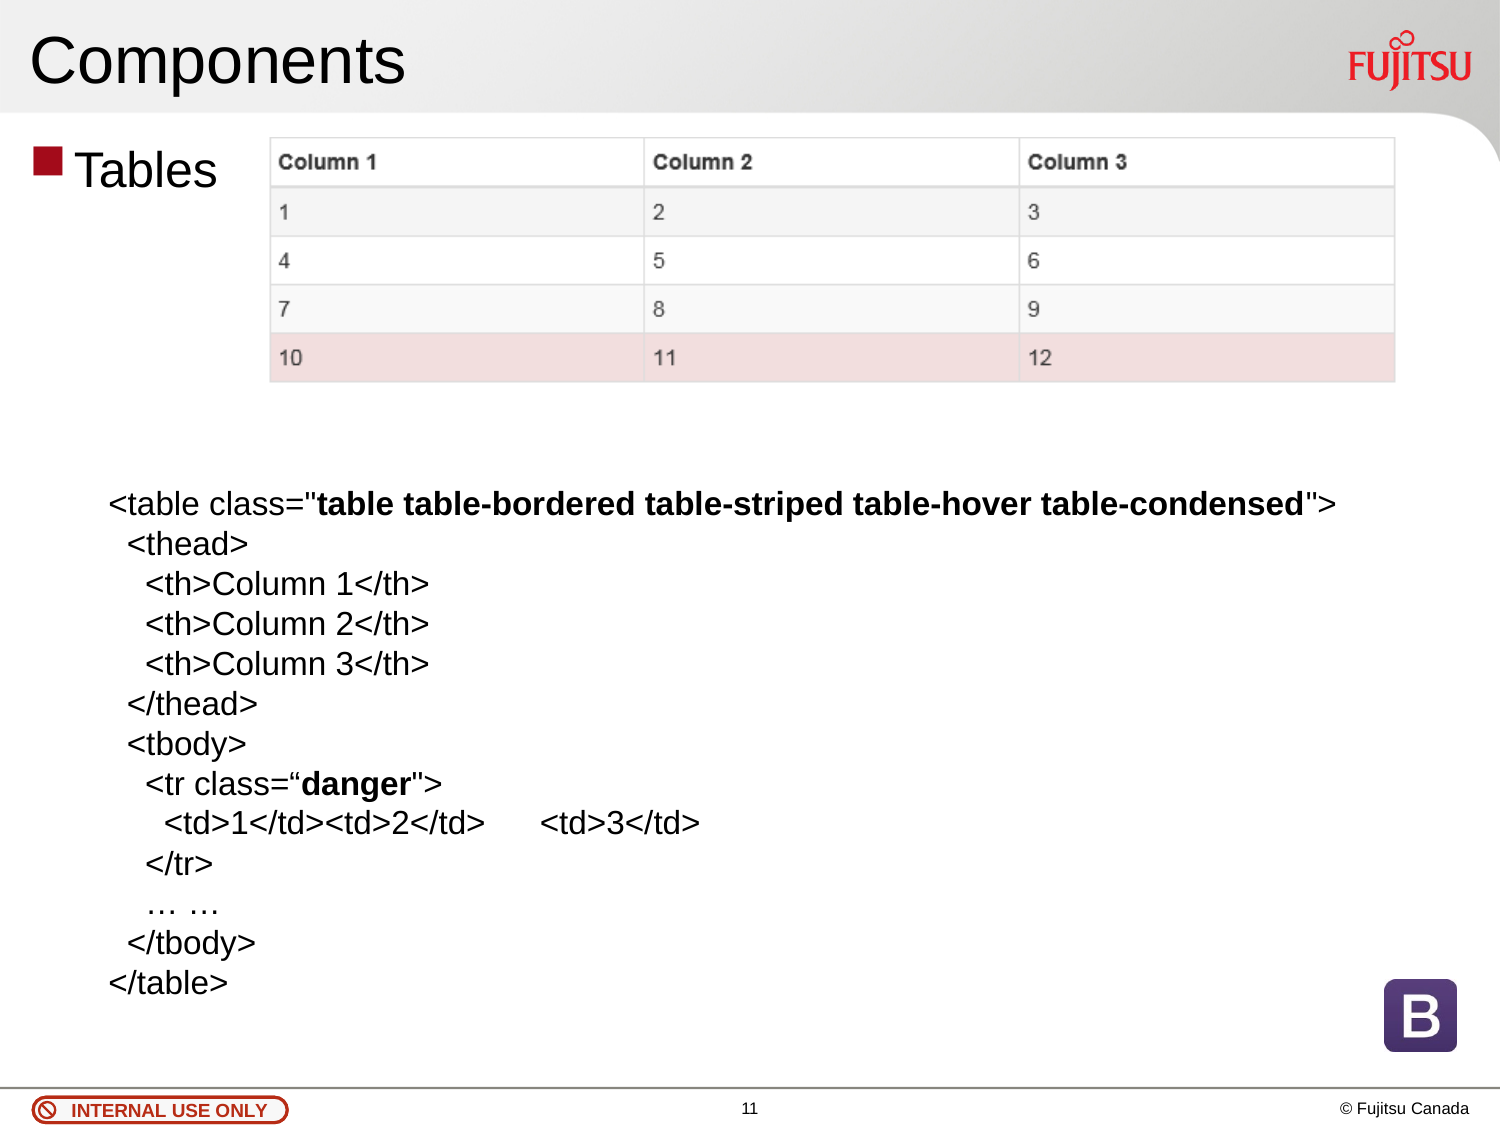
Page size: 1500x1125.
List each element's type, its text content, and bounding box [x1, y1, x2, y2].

title Components [29, 0, 1320, 115]
picture [1384, 979, 1457, 1053]
picture [0, 0, 1500, 390]
list Tables [29, 137, 1471, 1059]
text_box <table class="table table-bordered table-striped table-hover table-condensed"> <thead> <th>Column 1</th> <th>Column 2</th> <th>Column 3</th> </thead> <tbody> <tr class=“danger"> <td>1</td><td>2</td> <td>3</td> </tr> … … </tbody> </table> [75, 474, 1463, 1009]
